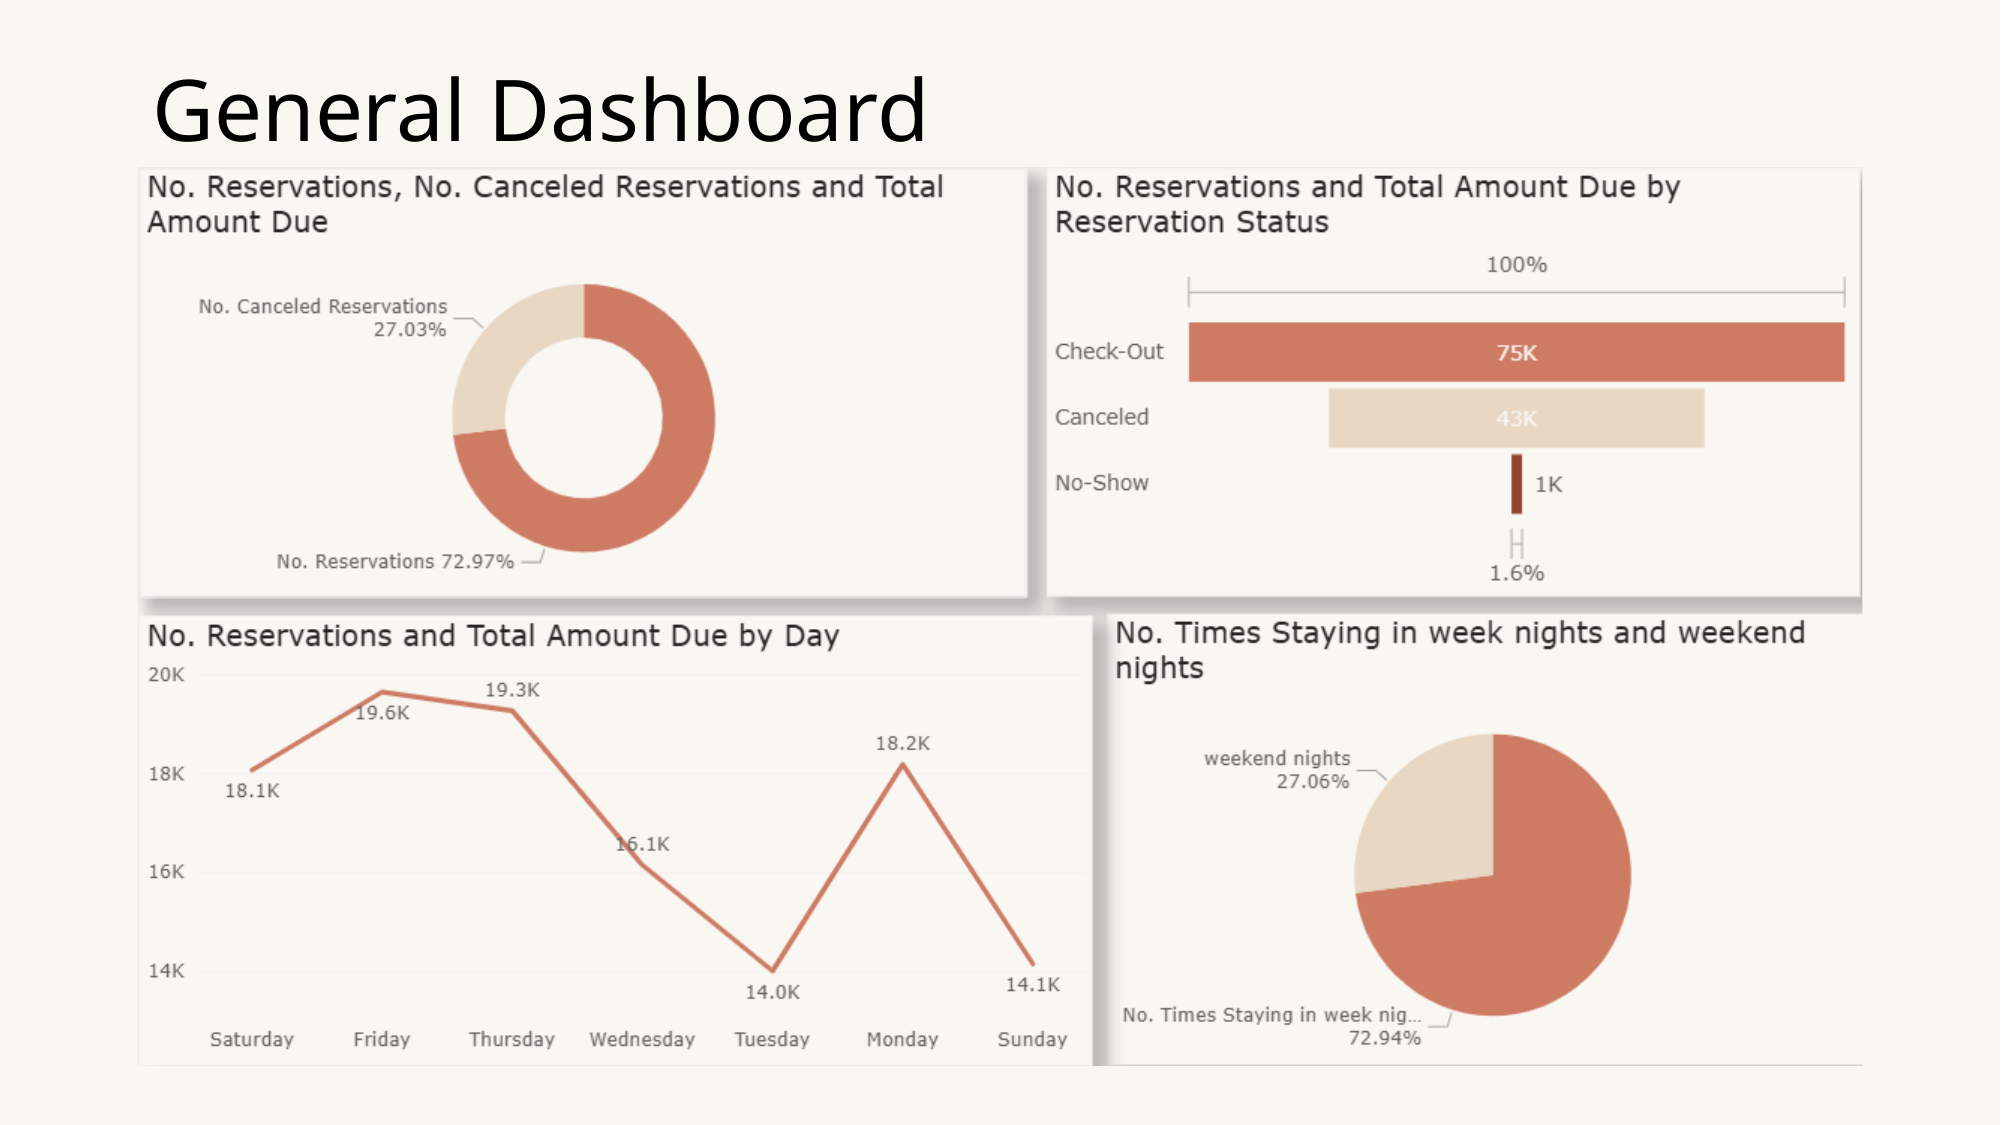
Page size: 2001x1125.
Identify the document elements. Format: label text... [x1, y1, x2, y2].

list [137, 167, 1863, 1066]
title General Dashboard [137, 59, 1863, 167]
